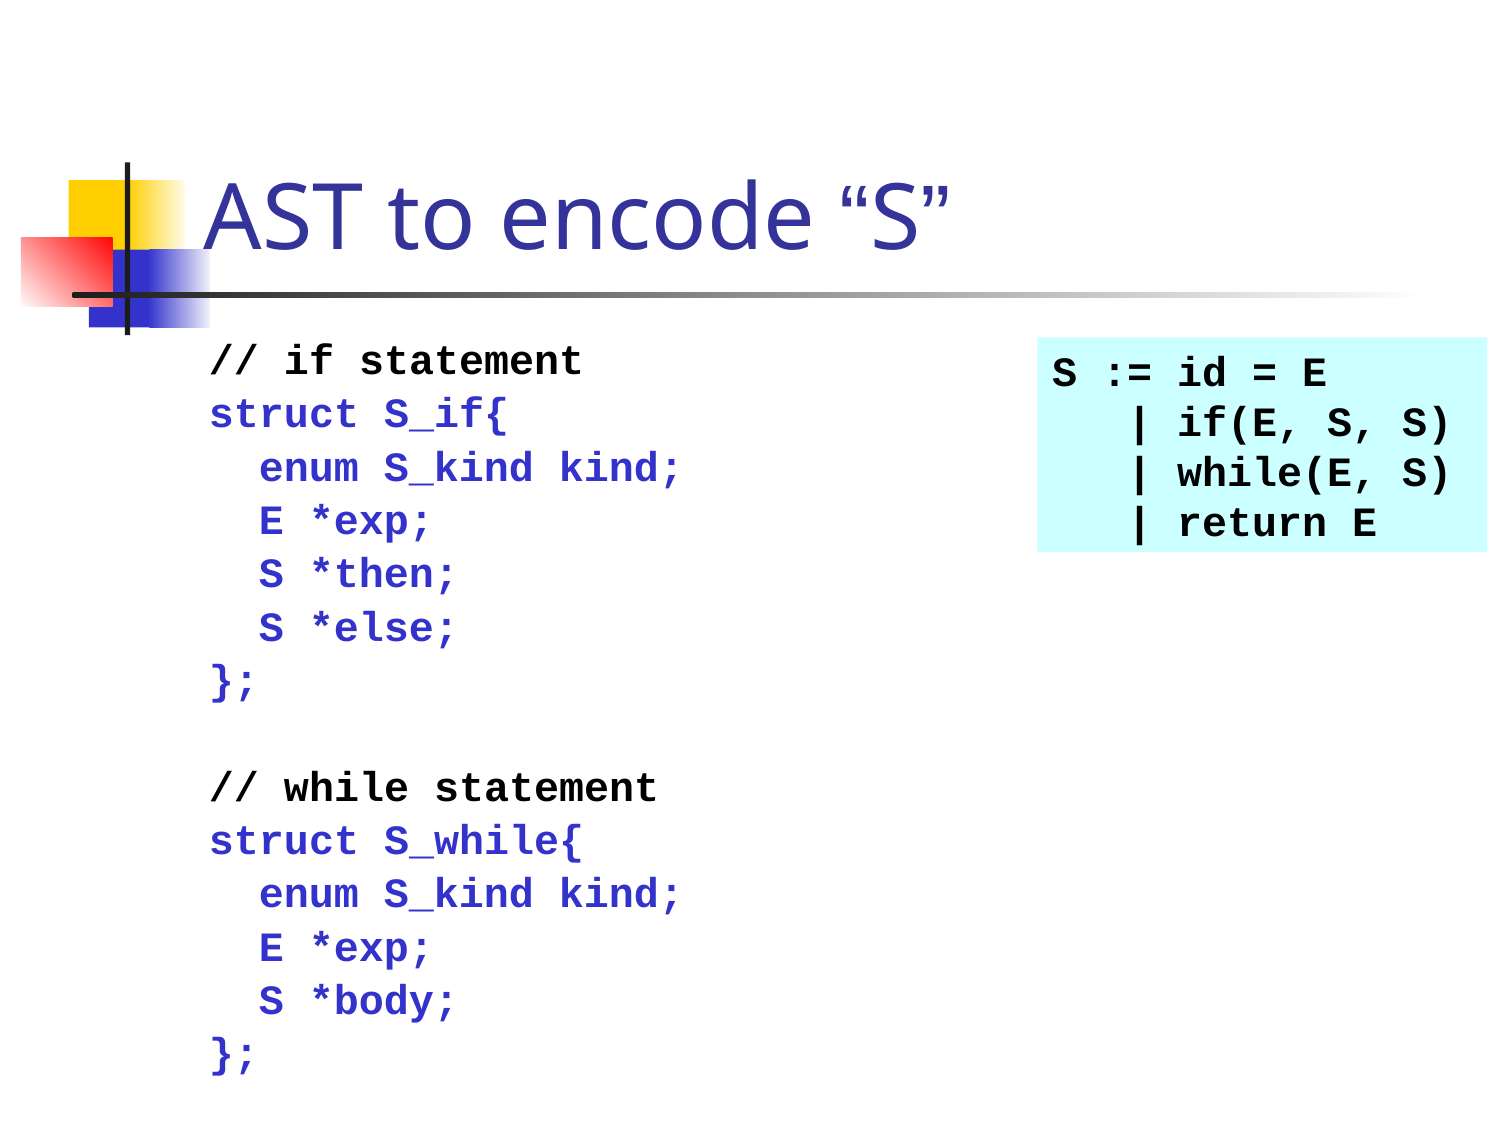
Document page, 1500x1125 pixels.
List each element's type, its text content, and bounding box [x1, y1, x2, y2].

title AST to encode “S” [188, 35, 1468, 275]
list // if statement struct S_if{ enum S_kind kind; E *exp; S *then; S *else; }; // while statement struct S_while{ enum S_kind kind; E *exp; S *body; }; [193, 331, 1469, 1063]
text_box S := id = E | if(E, S, S) | while(E, S) | return E [1037, 337, 1488, 553]
